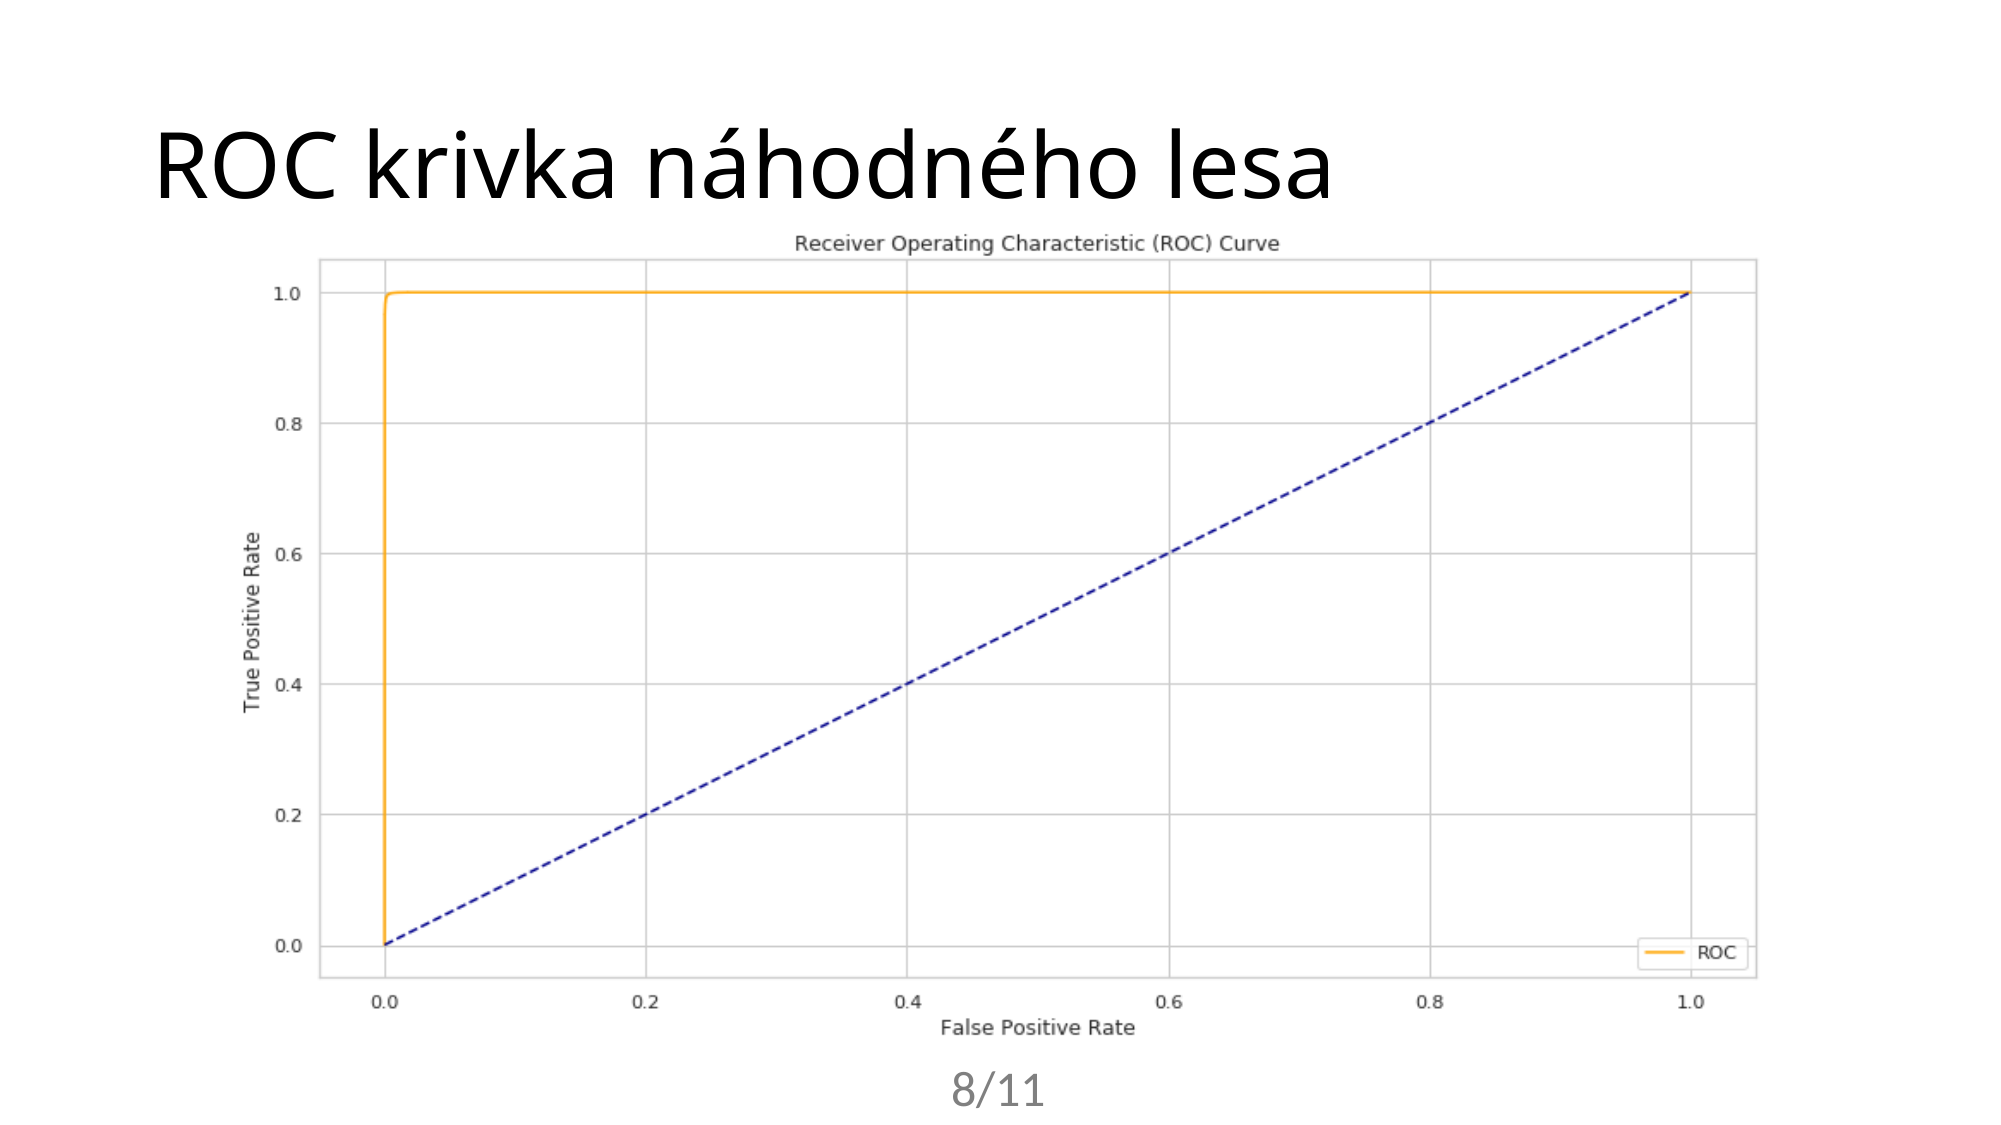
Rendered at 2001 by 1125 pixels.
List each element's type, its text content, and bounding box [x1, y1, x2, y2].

text_box 8/11 [936, 1050, 1062, 1124]
title ROC krivka náhodného lesa [137, 59, 1863, 278]
picture [232, 223, 1768, 1050]
